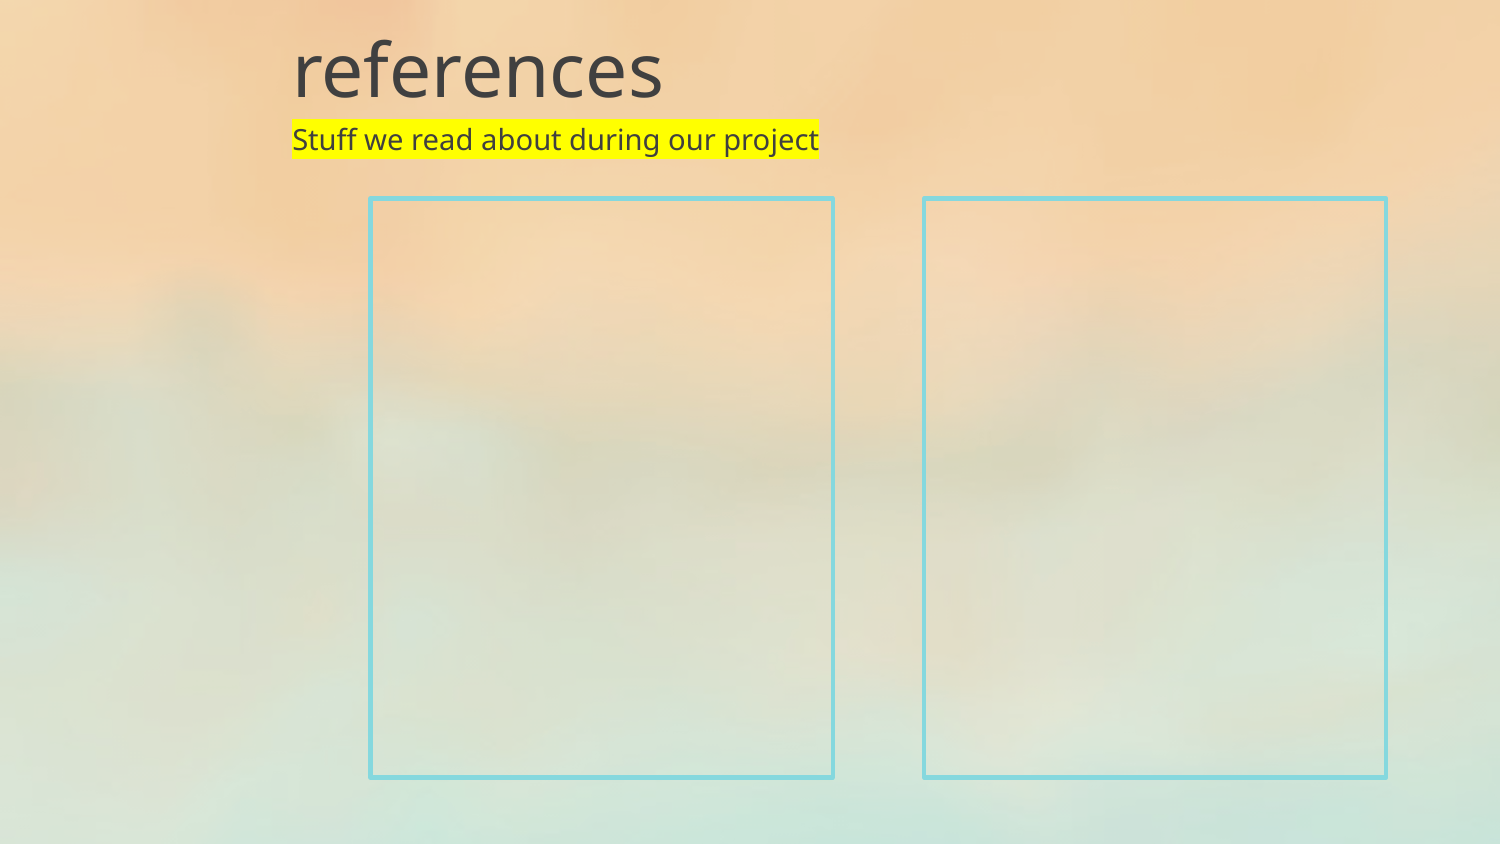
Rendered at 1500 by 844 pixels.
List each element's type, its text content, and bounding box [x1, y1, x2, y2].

list Stuff we read about during our project [277, 114, 1500, 162]
picture [0, 0, 1500, 844]
list references [277, 20, 1500, 114]
text_box [368, 196, 835, 780]
text_box [922, 196, 1388, 780]
